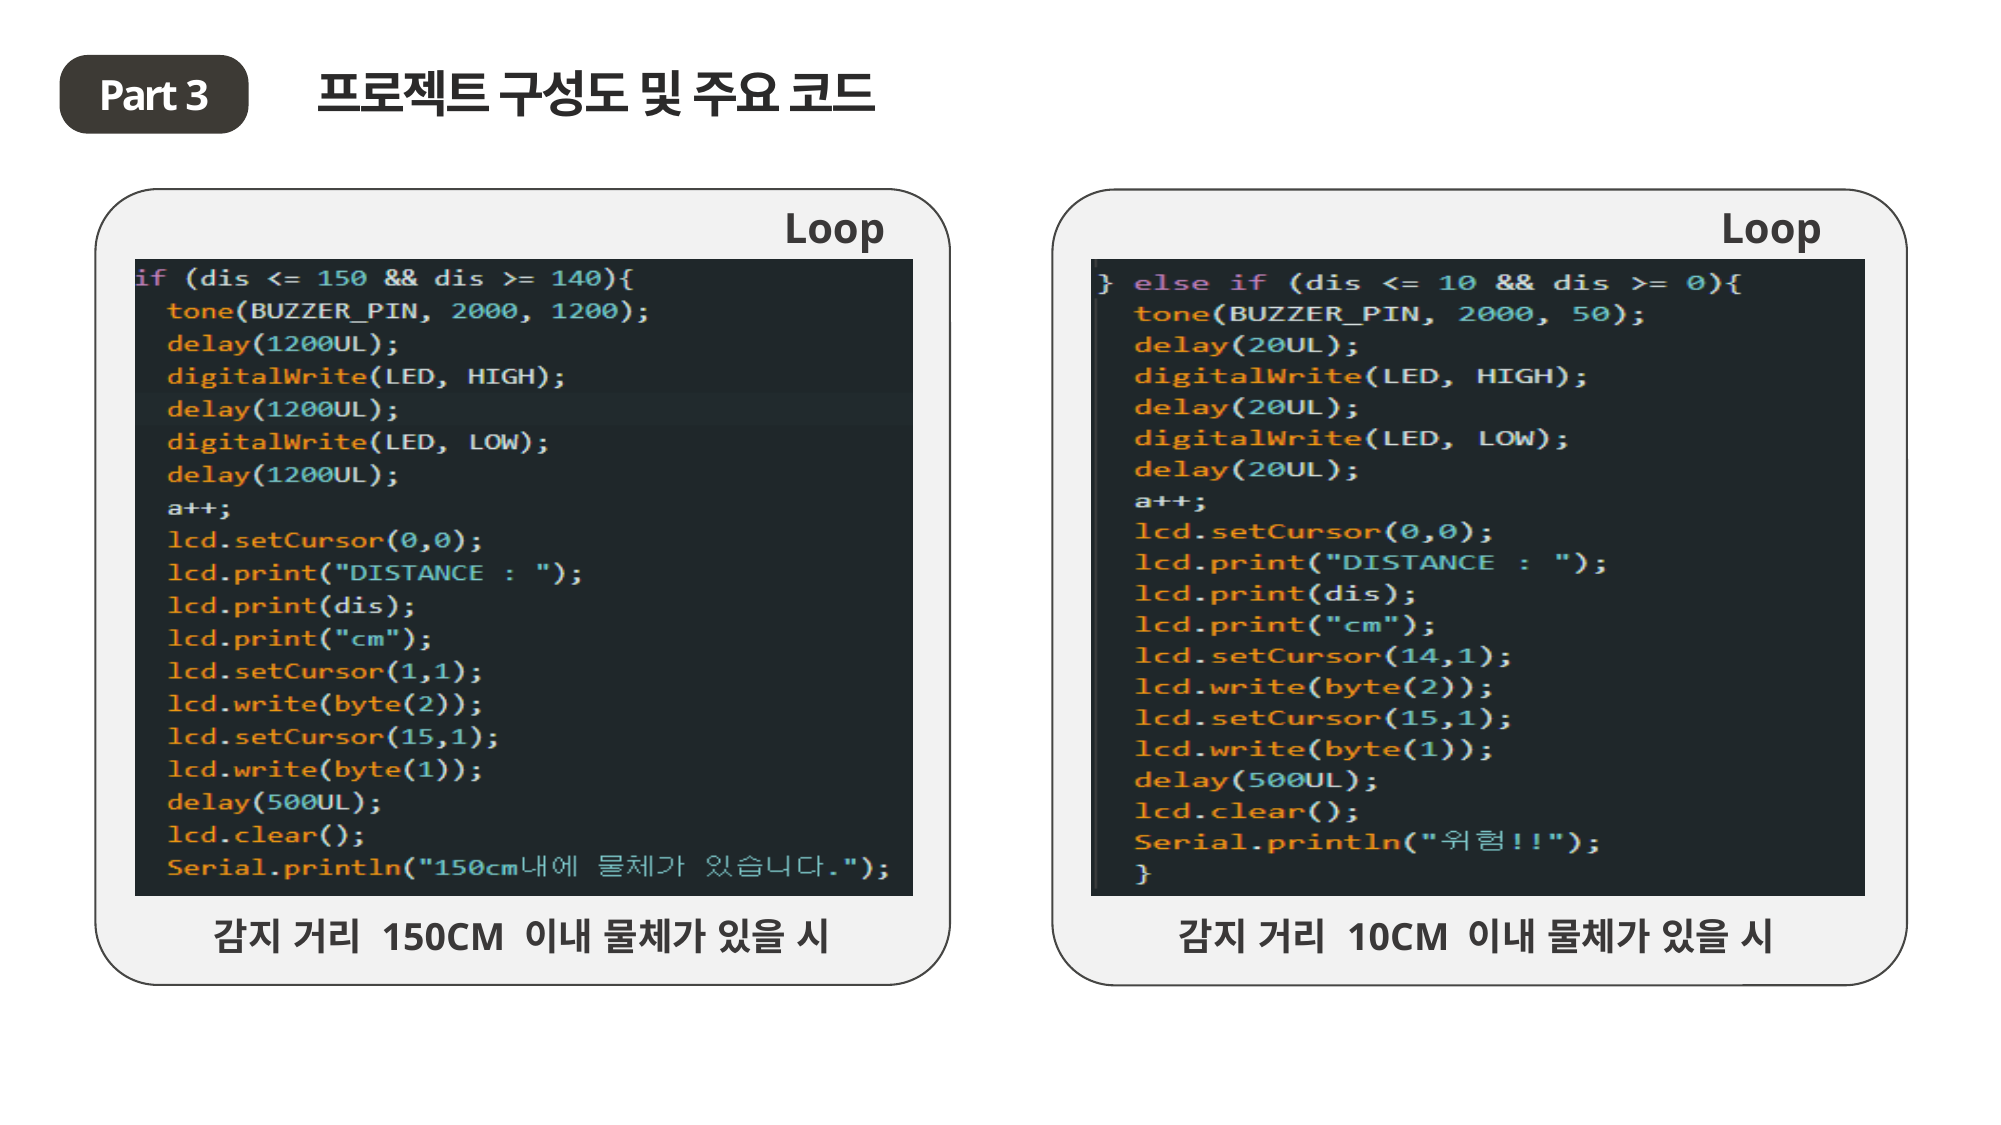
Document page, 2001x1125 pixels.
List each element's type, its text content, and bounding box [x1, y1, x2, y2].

text_box Loop [1691, 194, 1852, 259]
text_box 프로젝트 구성도 및 주요 코드 [301, 54, 893, 130]
text_box [1051, 188, 1909, 943]
picture [135, 259, 913, 896]
text_box [94, 188, 952, 935]
text_box [58, 53, 250, 135]
text_box 감지 거리 150CM 이내 물체가 있을 시 [95, 905, 950, 966]
text_box Loop [754, 194, 915, 259]
text_box Part 3 [84, 61, 225, 127]
picture [1091, 259, 1865, 896]
text_box 감지 거리 10CM 이내 물체가 있을 시 [1049, 905, 1905, 966]
text_box [111, 966, 934, 986]
text_box [1068, 966, 1892, 987]
